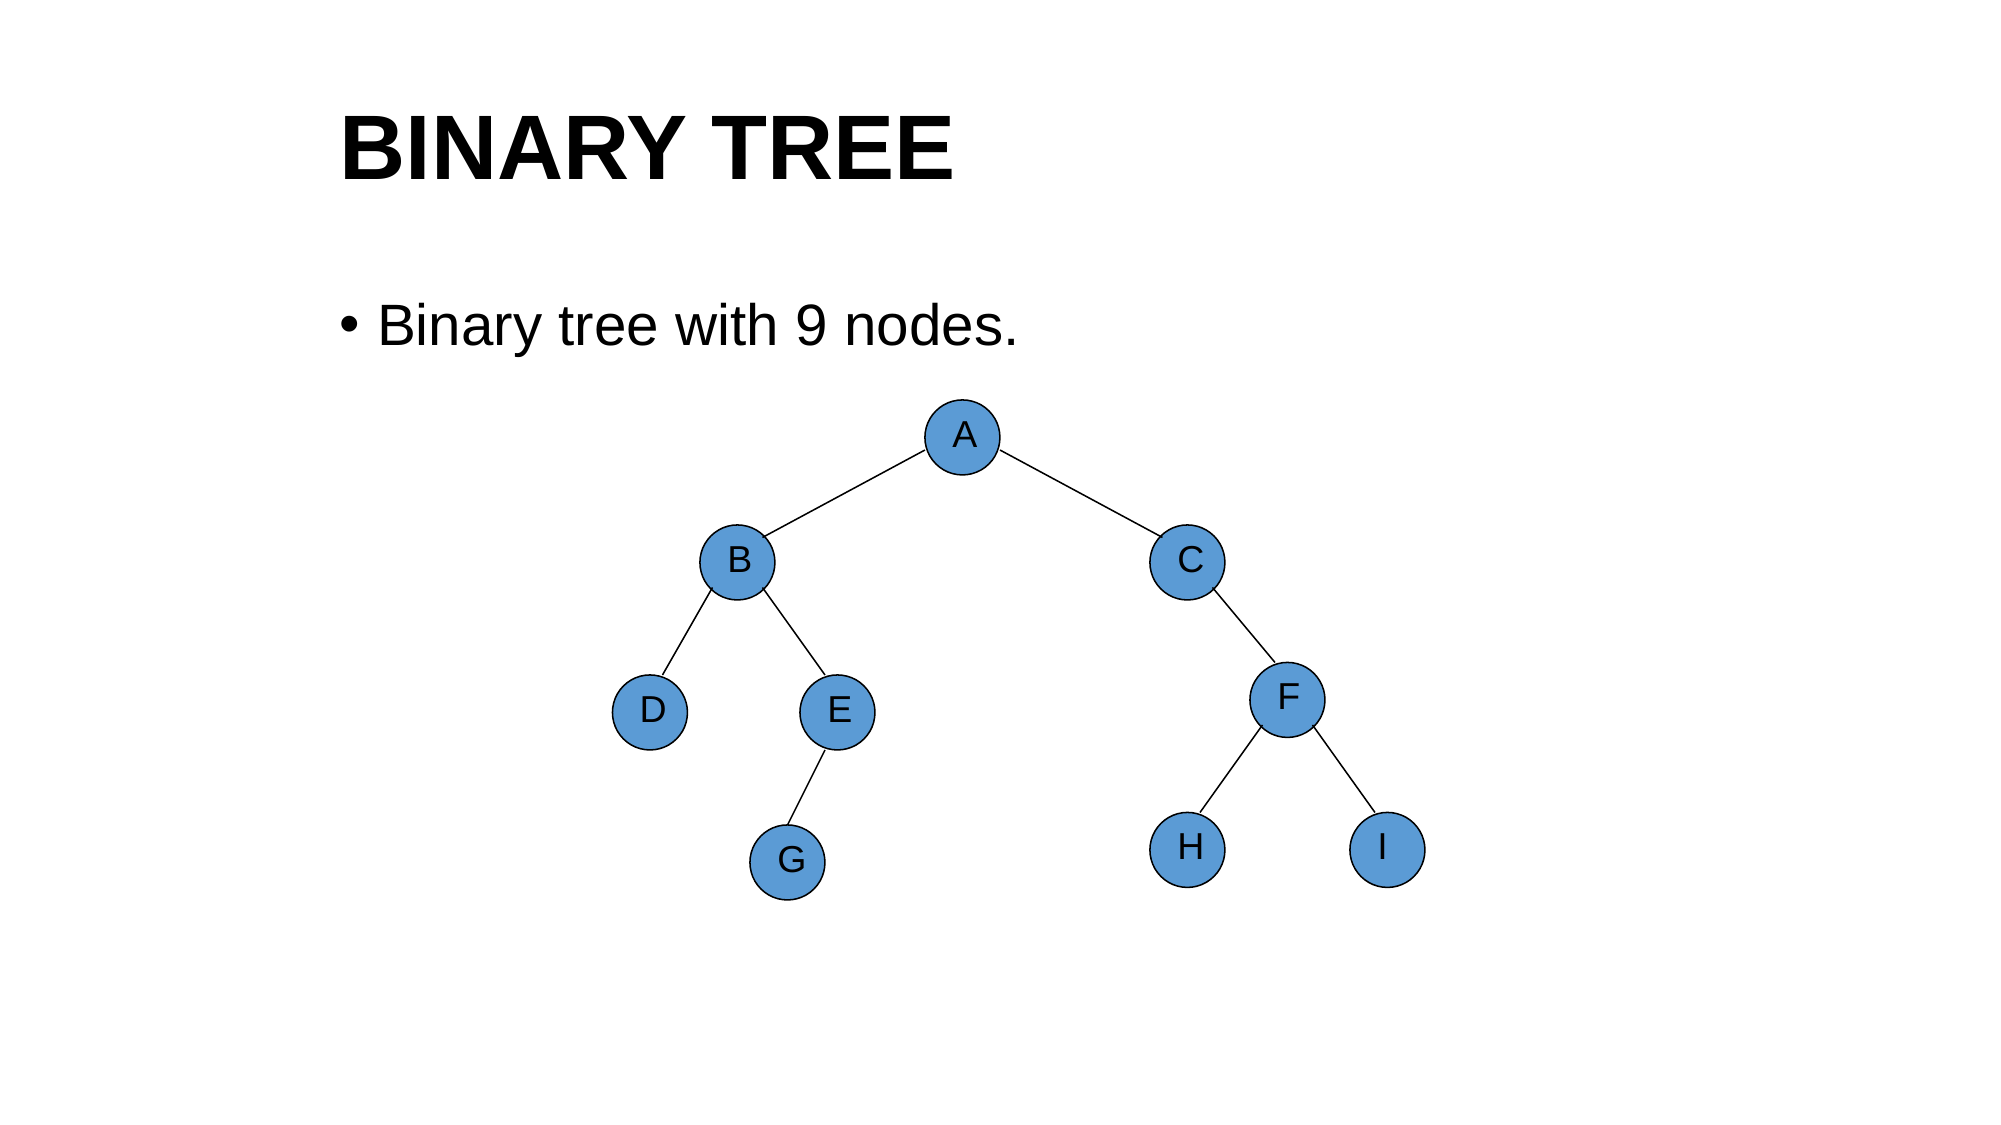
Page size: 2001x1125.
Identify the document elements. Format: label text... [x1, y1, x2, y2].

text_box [1149, 524, 1225, 600]
text_box [749, 834, 815, 900]
text_box G [762, 827, 825, 888]
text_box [699, 524, 775, 600]
text_box D [624, 677, 688, 738]
text_box [1149, 822, 1225, 888]
text_box [612, 685, 678, 750]
text_box I [1362, 814, 1425, 875]
list Binary tree with 9 nodes. [324, 287, 1675, 375]
text_box F [1262, 664, 1313, 725]
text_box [799, 674, 875, 750]
text_box [1249, 672, 1325, 738]
text_box H [1162, 814, 1213, 875]
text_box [924, 399, 1000, 475]
title Binary Tree [324, 75, 1675, 225]
text_box [1349, 822, 1416, 888]
